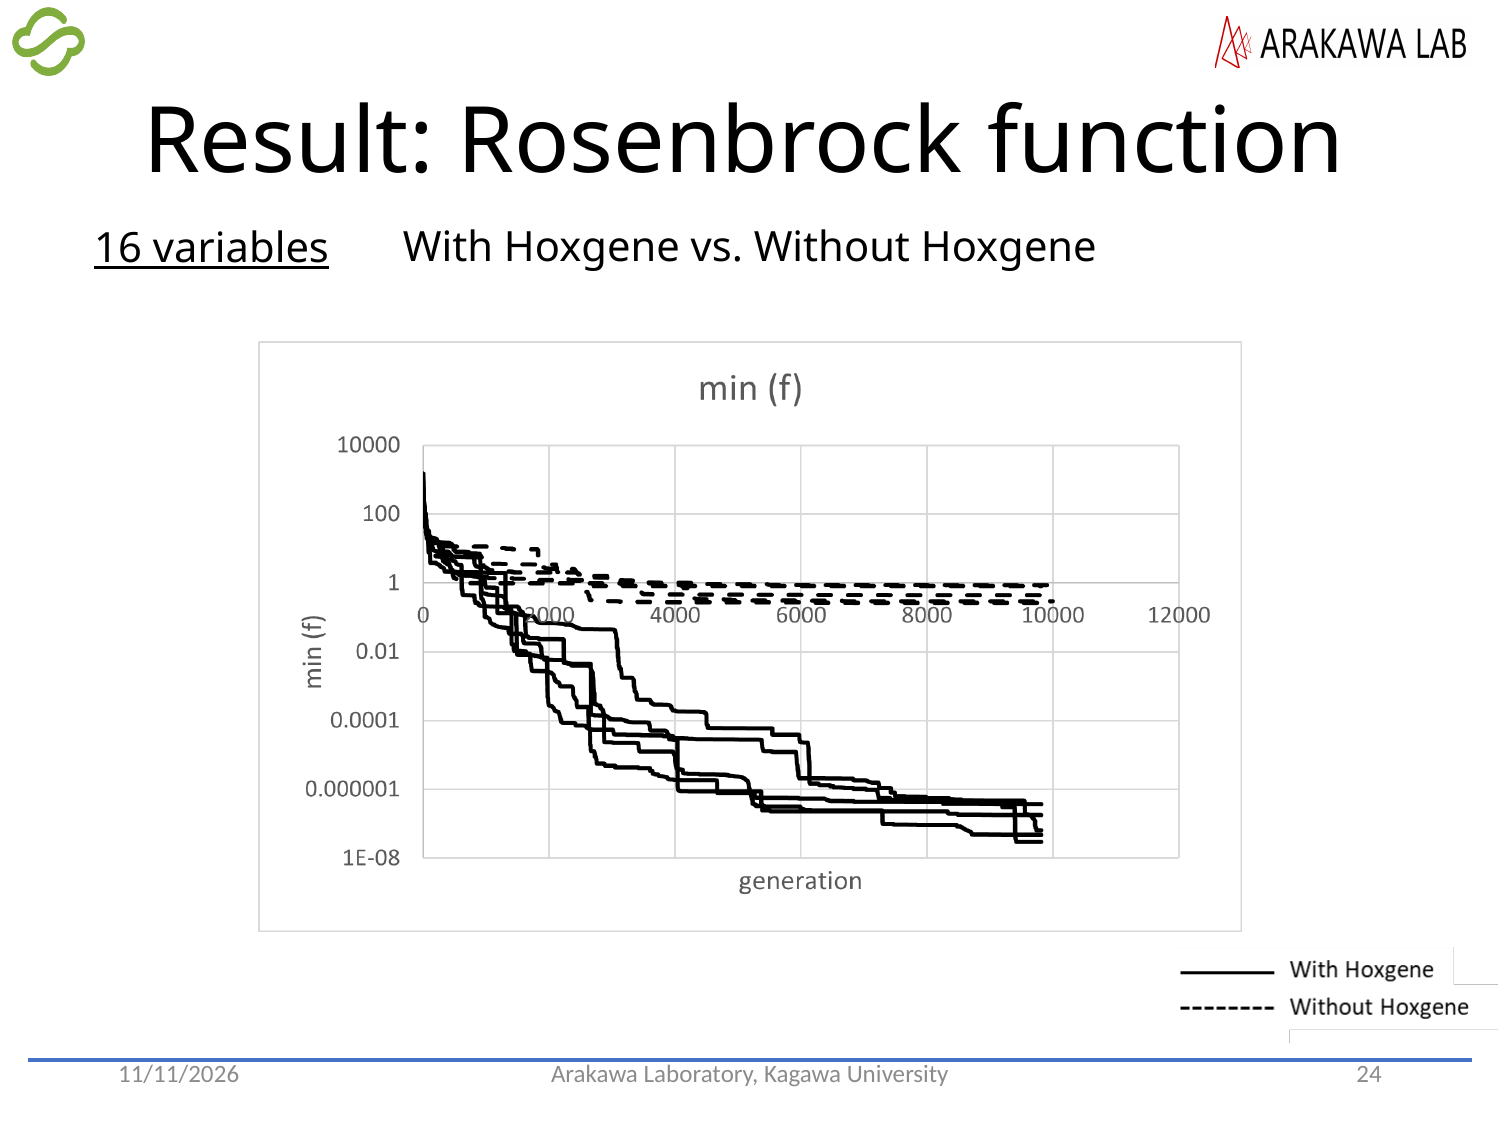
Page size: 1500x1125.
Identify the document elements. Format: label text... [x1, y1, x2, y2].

text_box Result: Rosenbrock function [128, 77, 1422, 209]
slide_number 24 [1059, 1042, 1397, 1103]
text_box 16 variables [79, 213, 363, 279]
footer Arakawa Laboratory, Kagawa University [496, 1042, 1004, 1103]
picture [12, 7, 85, 76]
picture [1173, 946, 1498, 1043]
picture [1215, 16, 1473, 68]
picture [258, 341, 1242, 932]
text_box With Hoxgene vs. Without Hoxgene [326, 212, 1174, 277]
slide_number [103, 1042, 441, 1103]
